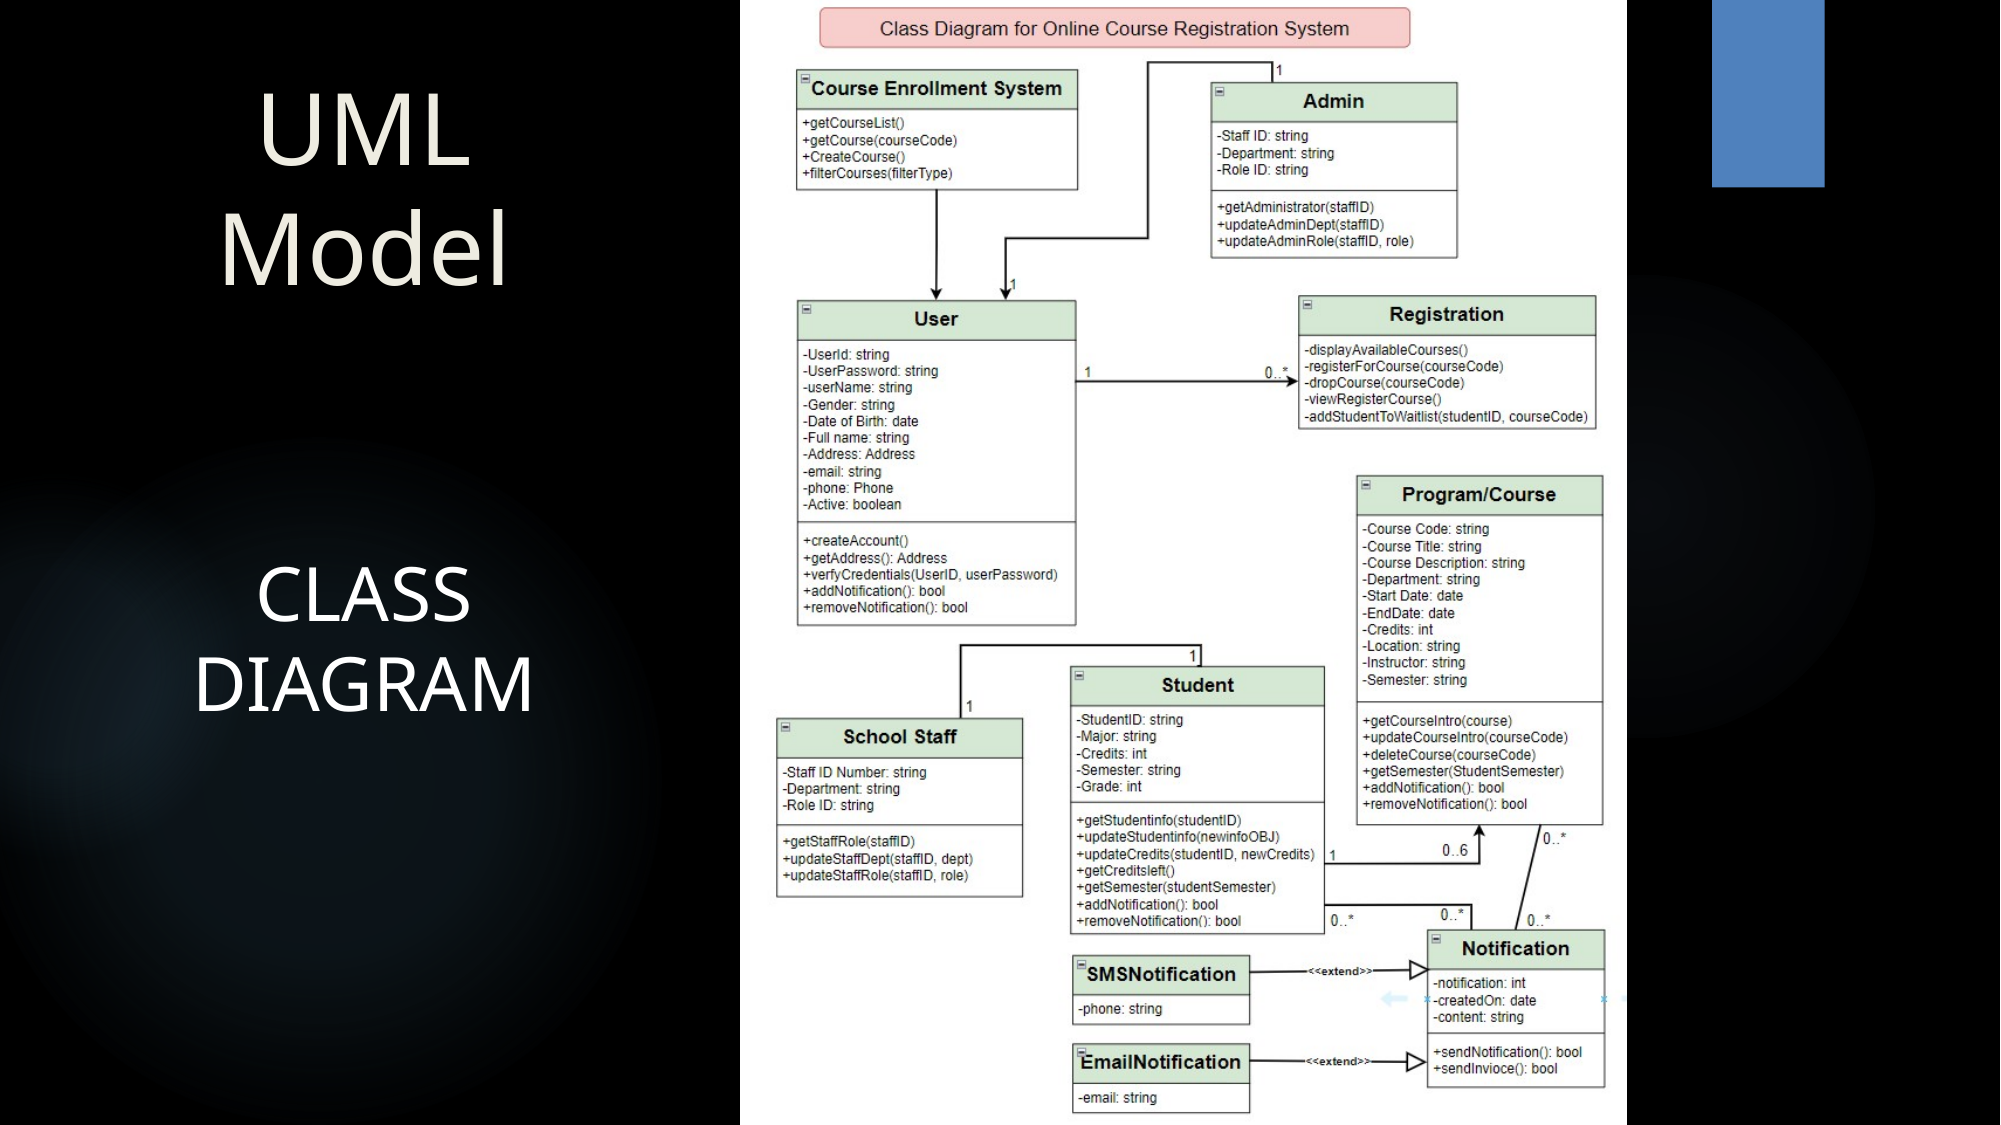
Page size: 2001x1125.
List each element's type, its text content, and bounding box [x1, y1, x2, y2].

picture [0, 437, 663, 1125]
list CLASS DIAGRAM [74, 443, 653, 831]
title UML Model [126, 57, 602, 383]
picture [739, 0, 1627, 1125]
